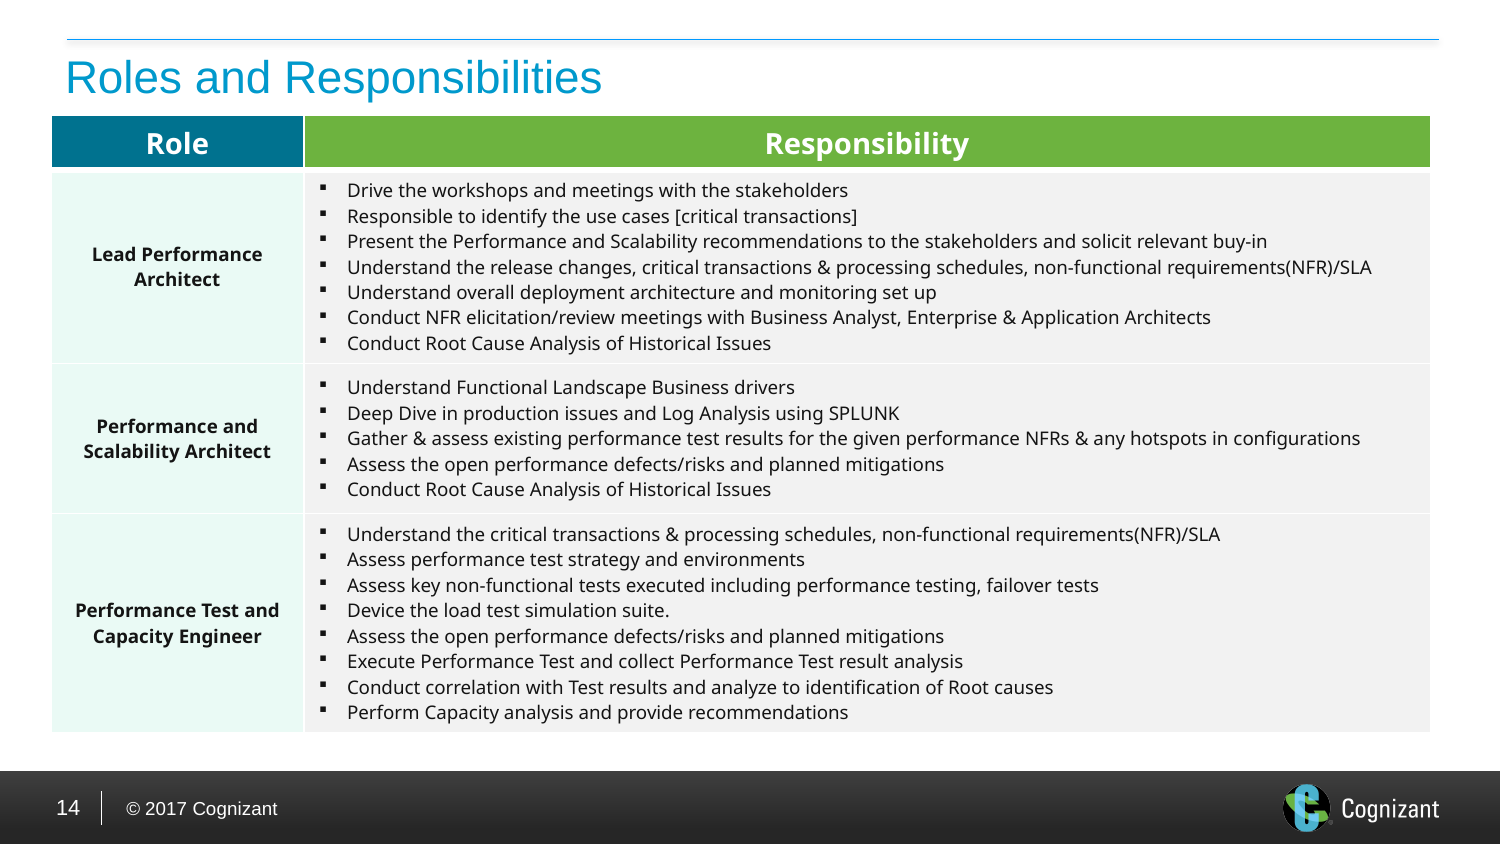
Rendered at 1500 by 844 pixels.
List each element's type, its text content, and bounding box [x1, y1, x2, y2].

table_cell Understand Functional Landscape Business drivers Deep Dive in production issues and Log Analysis using SPLUNK Gather & assess existing performance test results for the given performance NFRs & any hotspots in configurations Assess the open performance defects/risks and planned mitigations Conduct Root Cause Analysis of Historical Issues [305, 364, 1430, 513]
picture [1283, 784, 1439, 832]
title Roles and Responsibilities [49, 40, 1439, 116]
table_cell Lead Performance Architect [52, 173, 303, 363]
table_cell Understand the critical transactions & processing schedules, non-functional requirements(NFR)/SLA Assess performance test strategy and environments Assess key non-functional tests executed including performance testing, failover tests Device the load test simulation suite. Assess the open performance defects/risks and planned mitigations Execute Performance Test and collect Performance Test result analysis Conduct correlation with Test results and analyze to identification of Root causes Perform Capacity analysis and provide recommendations [305, 514, 1430, 732]
slide_number 14 [6, 775, 95, 838]
table_cell Performance Test and Capacity Engineer [52, 514, 303, 732]
table_header Responsibility [305, 116, 1430, 167]
table_cell Drive the workshops and meetings with the stakeholders Responsible to identify the use cases [critical transactions] Present the Performance and Scalability recommendations to the stakeholders and solicit relevant buy-in Understand the release changes, critical transactions & processing schedules, non-functional requirements(NFR)/SLA Understand overall deployment architecture and monitoring set up Conduct NFR elicitation/review meetings with Business Analyst, Enterprise & Application Architects Conduct Root Cause Analysis of Historical Issues [305, 173, 1430, 363]
table_cell Performance and Scalability Architect [52, 364, 303, 513]
table_header Role [52, 116, 303, 167]
